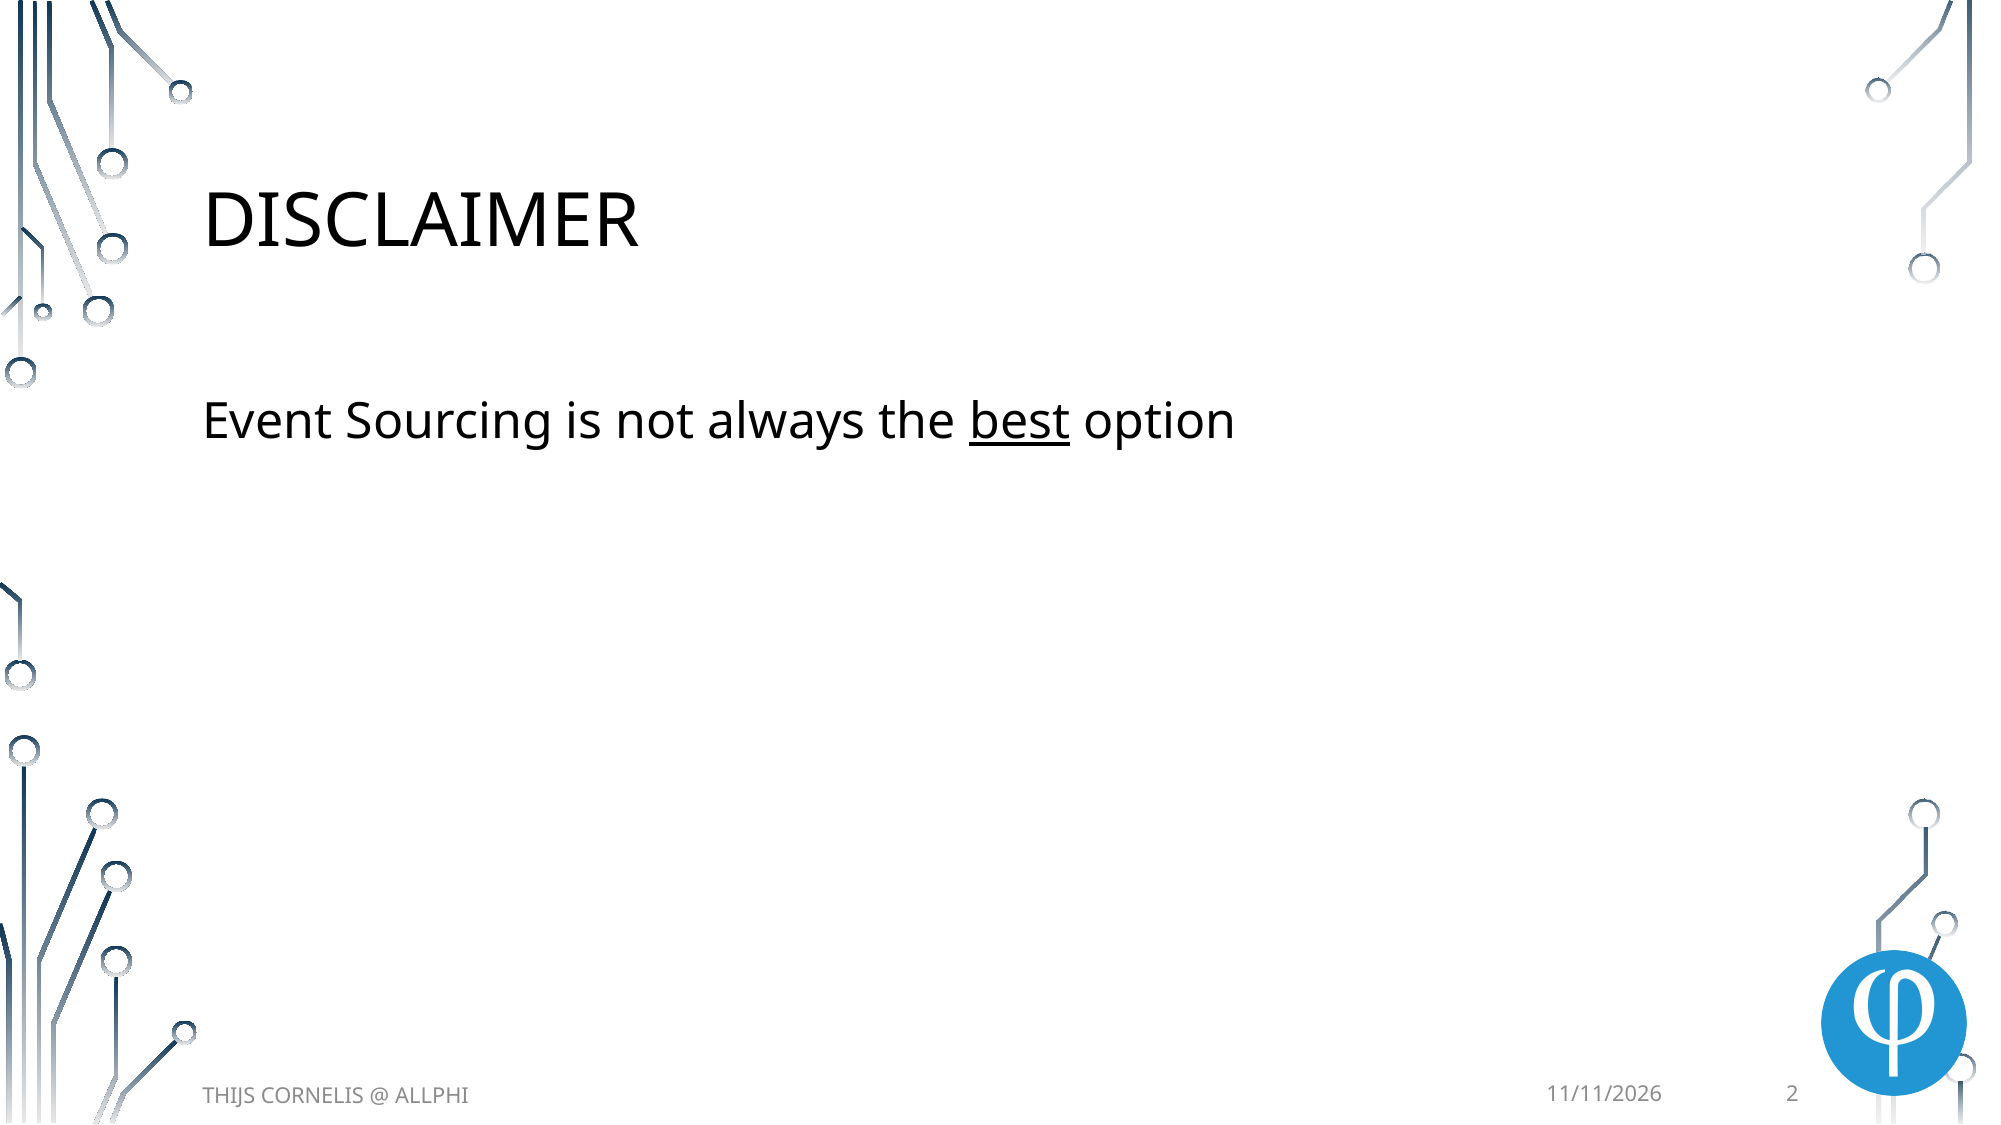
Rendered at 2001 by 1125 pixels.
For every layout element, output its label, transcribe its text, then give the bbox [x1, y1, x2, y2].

picture [1821, 950, 1967, 1096]
list Event Sourcing is not always the best option [187, 369, 1813, 950]
slide_number 2 [1687, 1064, 1814, 1124]
title Disclaimer [187, 101, 1813, 344]
footer Thijs cornelis @ AllPhi [187, 1064, 1211, 1125]
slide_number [1227, 1064, 1678, 1124]
